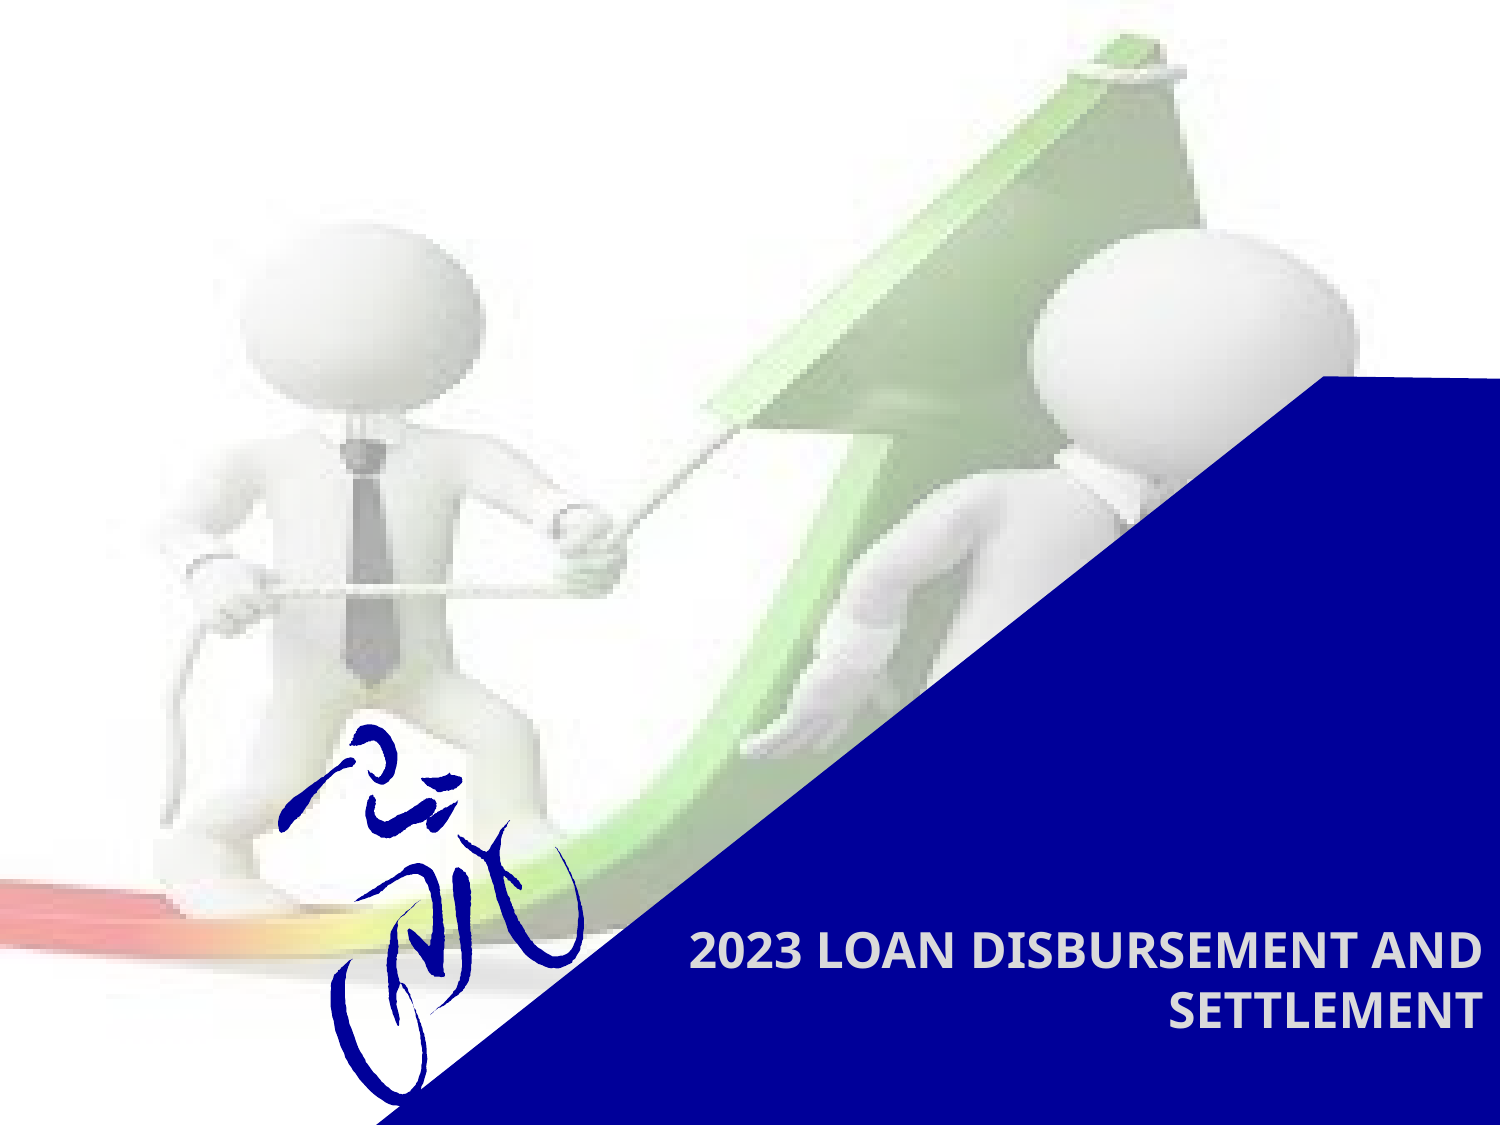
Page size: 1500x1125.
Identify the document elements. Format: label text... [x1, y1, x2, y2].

text_box 2023 LOAN DISBURSEMENT AND SETTLEMENT [584, 911, 1499, 1125]
